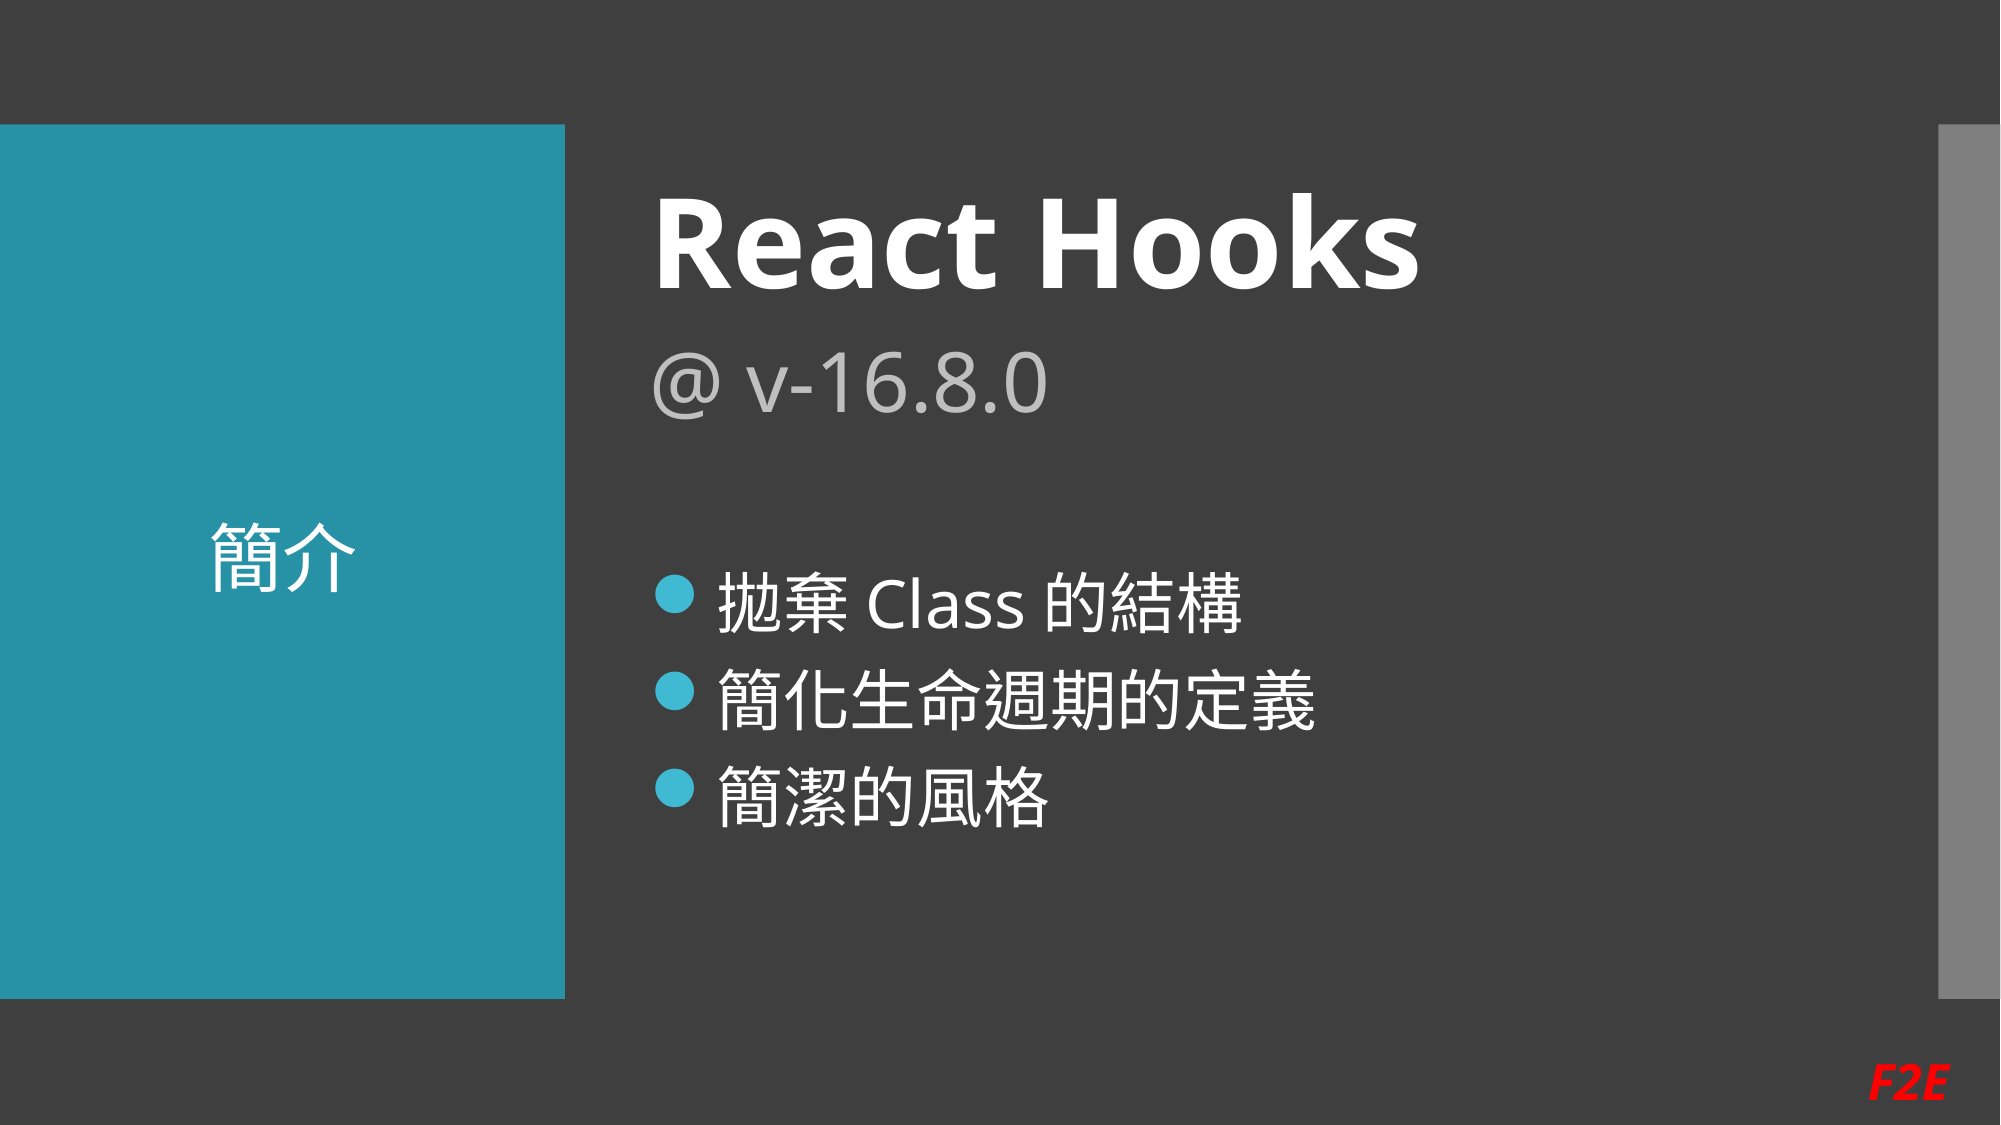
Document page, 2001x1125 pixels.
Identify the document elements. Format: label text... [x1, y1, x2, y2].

list React Hooks @ v-16.8.0 拋棄Class的結構 簡化生命週期的定義 簡潔的風格 [634, 141, 1835, 982]
text_box [925, 486, 1076, 637]
title 簡介 [41, 184, 525, 940]
